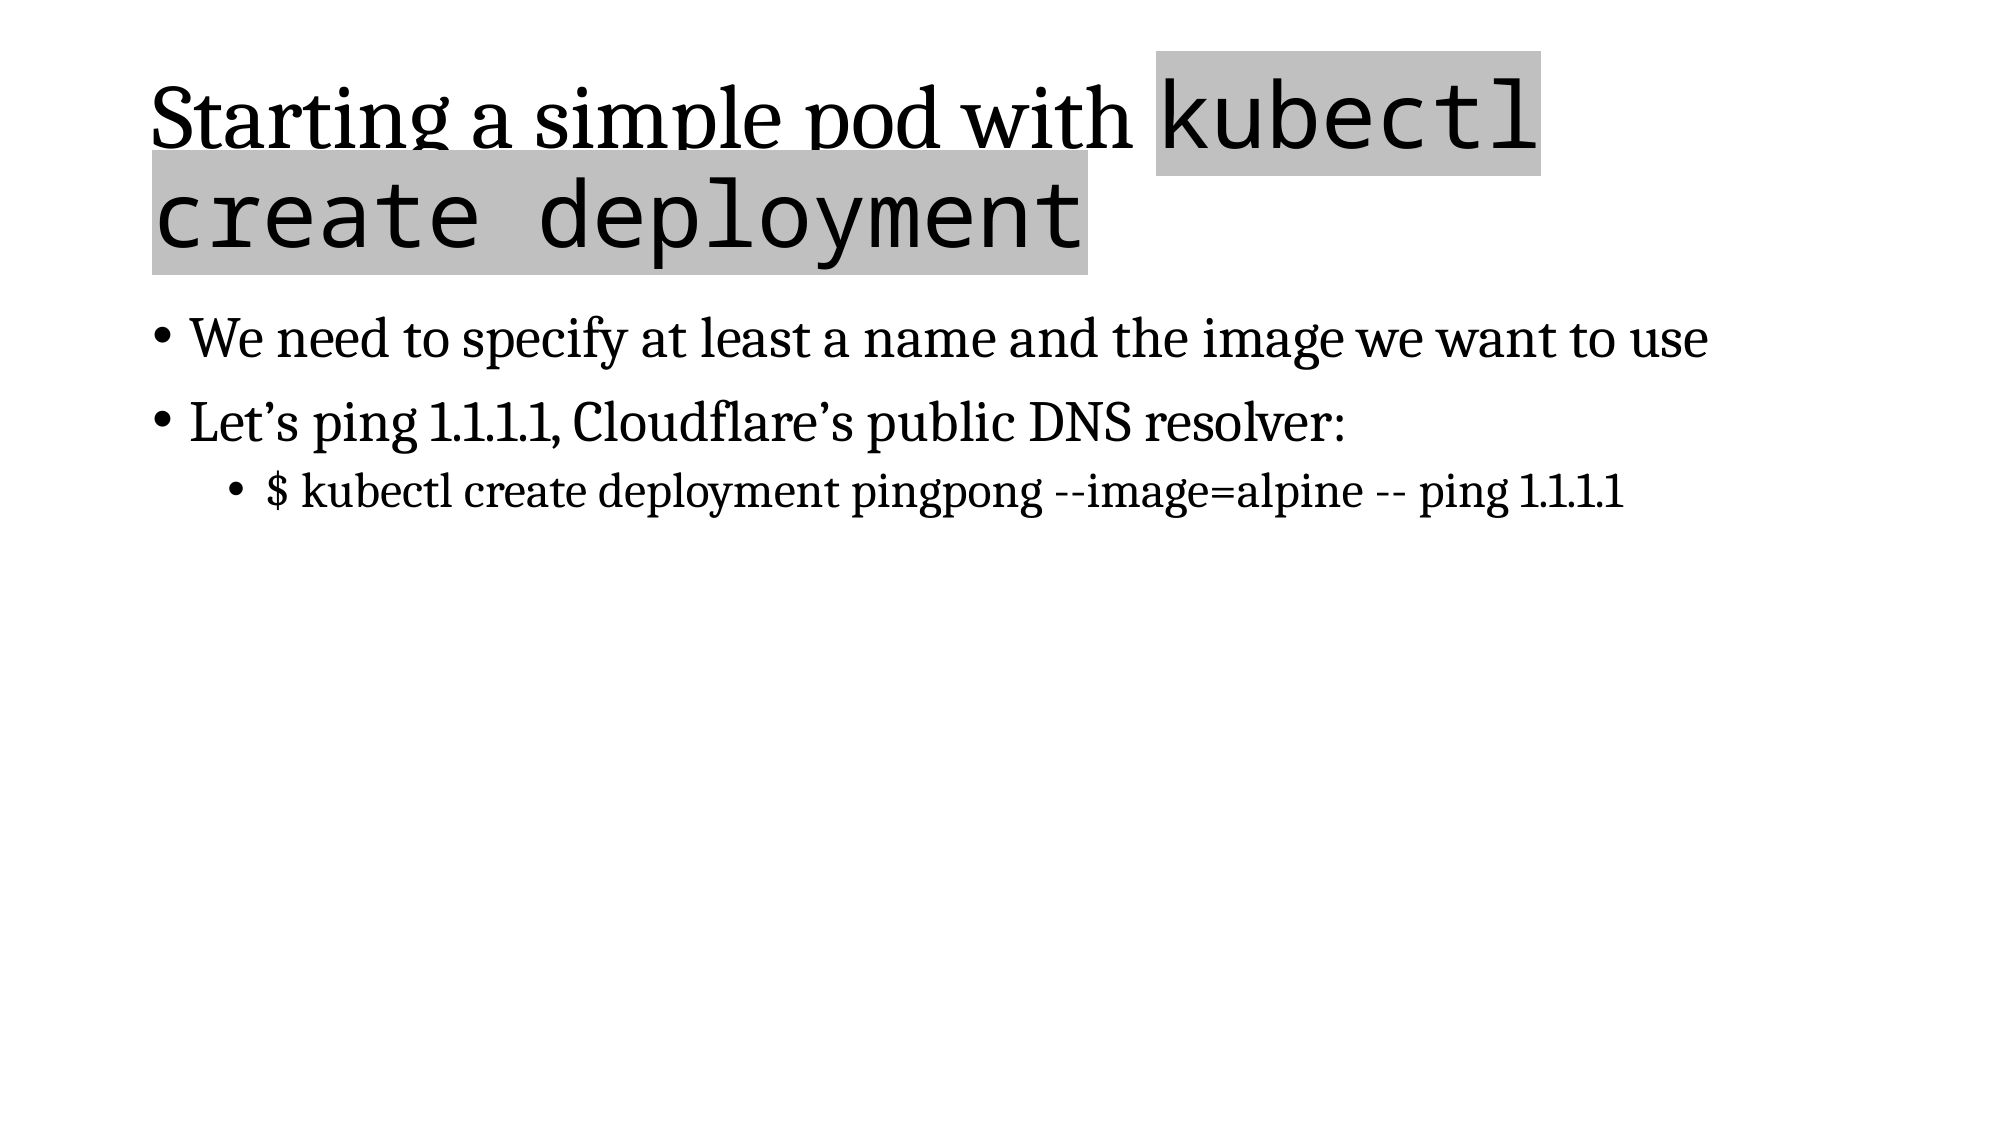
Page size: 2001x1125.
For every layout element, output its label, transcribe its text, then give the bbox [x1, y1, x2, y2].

title Starting a simple pod with kubectl create deployment [137, 59, 1863, 278]
list We need to specify at least a name and the image we want to use Let’s ping 1.1.1.1, Cloudflare’s public DNS resolver: $ kubectl create deployment pingpong --image=alpine -- ping 1.1.1.1 [137, 299, 1863, 1014]
